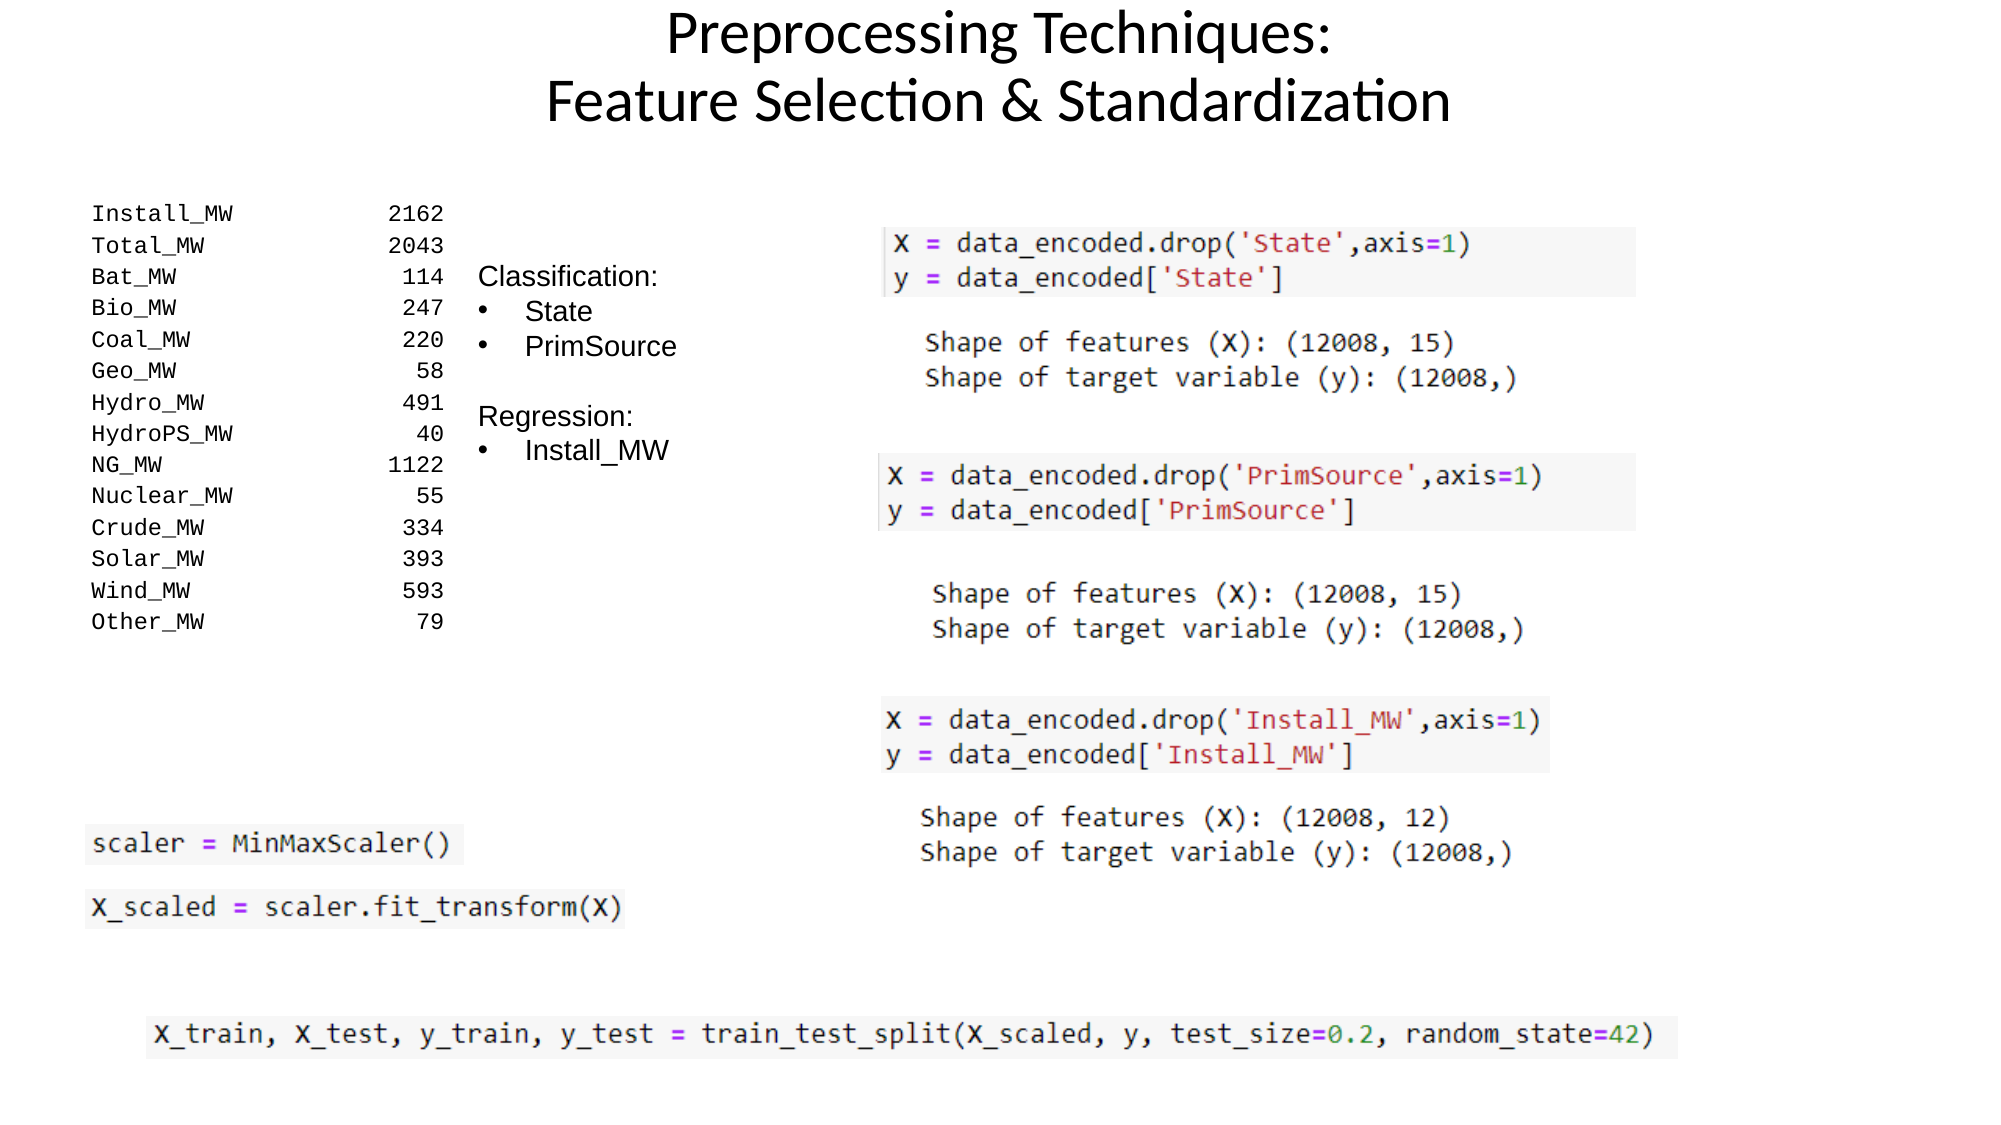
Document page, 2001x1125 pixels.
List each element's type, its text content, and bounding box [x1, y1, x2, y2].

title Preprocessing Techniques: Feature Selection & Standardization [137, 14, 1863, 120]
picture [880, 696, 1551, 774]
picture [923, 571, 1540, 654]
picture [84, 197, 464, 639]
picture [911, 323, 1526, 409]
picture [877, 453, 1637, 531]
picture [146, 1015, 1679, 1059]
picture [880, 227, 1637, 298]
picture [84, 824, 464, 866]
picture [84, 889, 625, 930]
picture [915, 795, 1522, 877]
text_box Classification: State PrimSource Regression: Install_MW [469, 249, 1463, 475]
